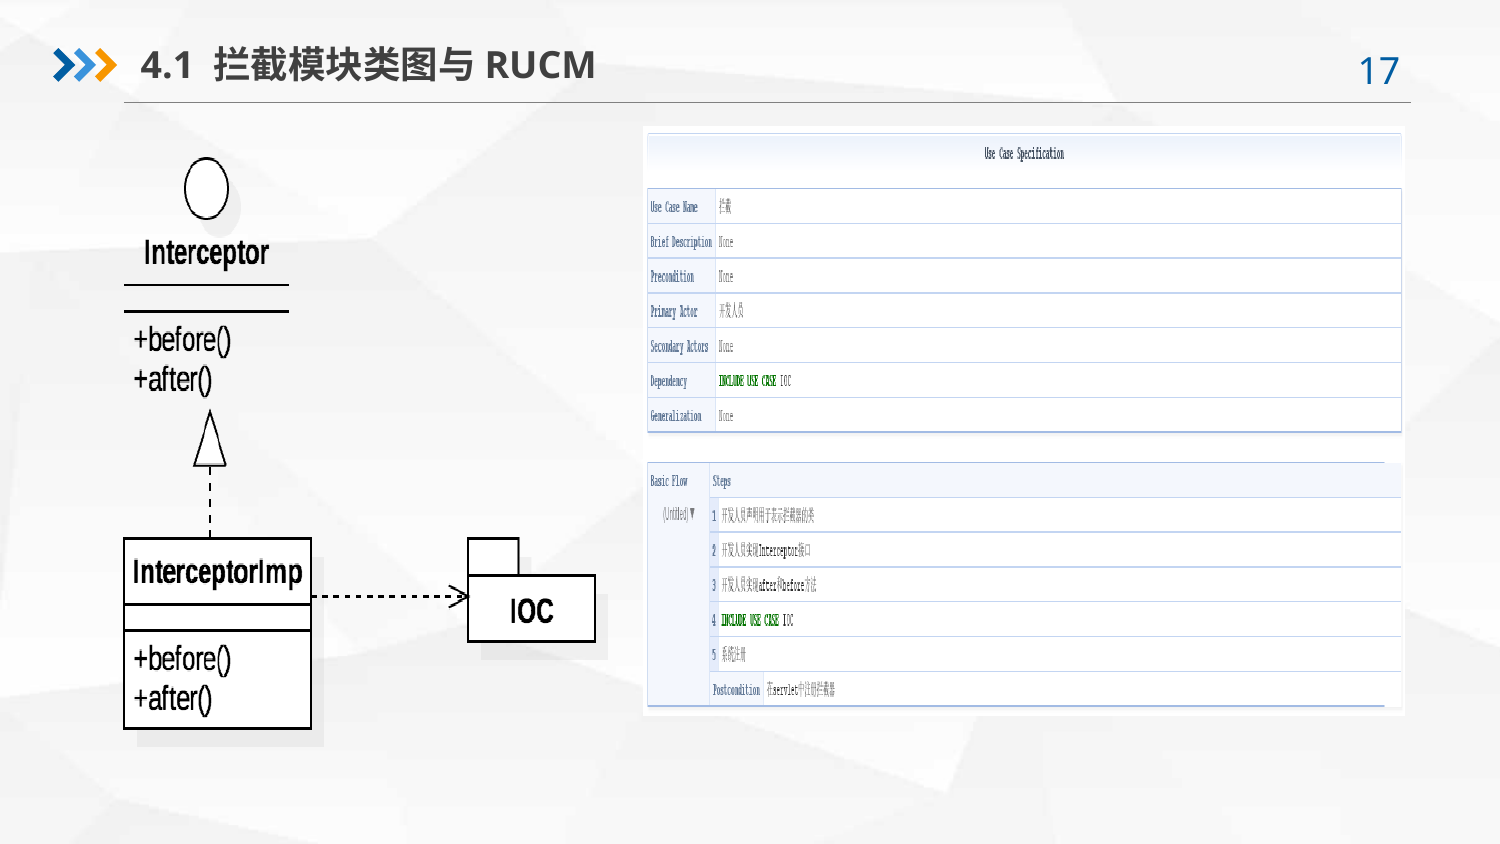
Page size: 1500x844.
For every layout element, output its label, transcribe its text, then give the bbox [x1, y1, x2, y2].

text_box 4.1 拦截模块类图与RUCM [140, 32, 609, 95]
picture [0, 0, 1500, 844]
